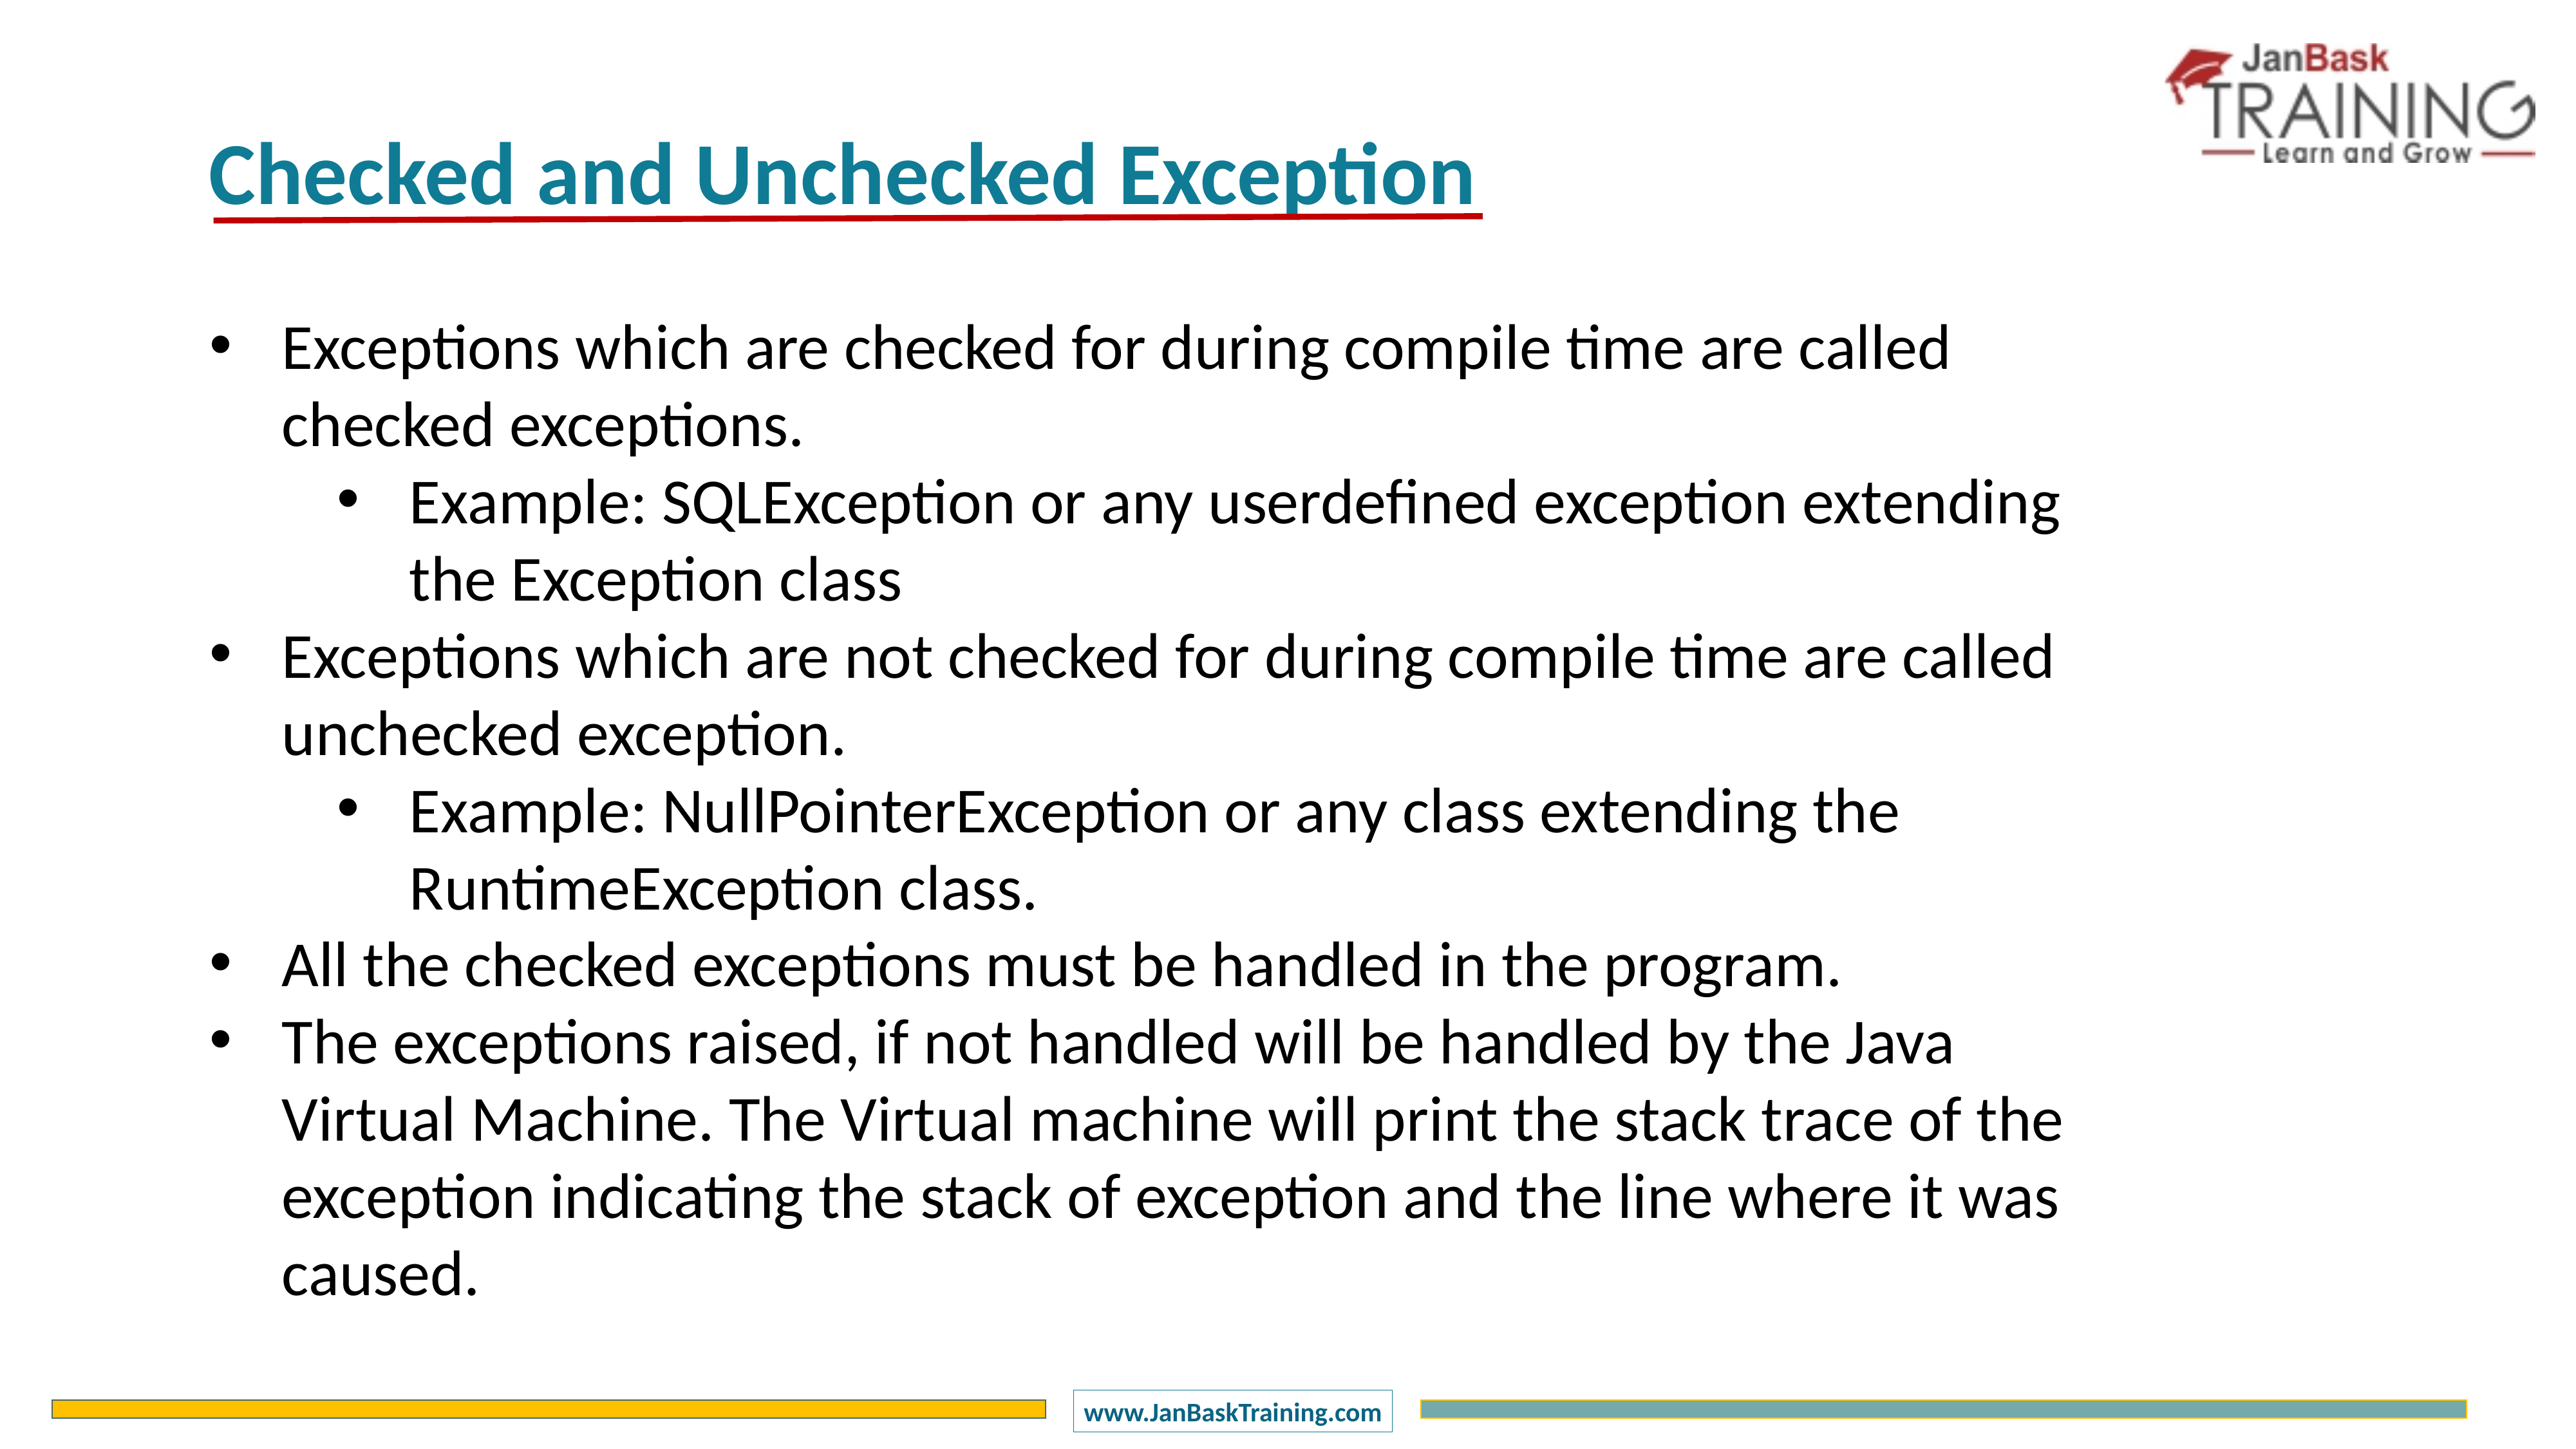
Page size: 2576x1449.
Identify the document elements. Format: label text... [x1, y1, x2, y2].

text_box Checked and Unchecked Exception [199, 111, 2006, 302]
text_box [213, 216, 1483, 221]
text_box Exceptions which are checked for during compile time are called checked exceptions. Example: SQLException or any userdefined exception extending the Exception class Exceptions which are not checked for during compile time are called unchecked exception. Example: NullPointerException or any class extending the RuntimeException class. All the checked exceptions must be handled in the program. The exceptions raised, if not handled will be handled by the Java Virtual Machine. The Virtual machine will print the stack trace of the exception indicating the stack of exception and the line where it was caused. [200, 300, 2144, 1314]
picture [2165, 43, 2535, 163]
